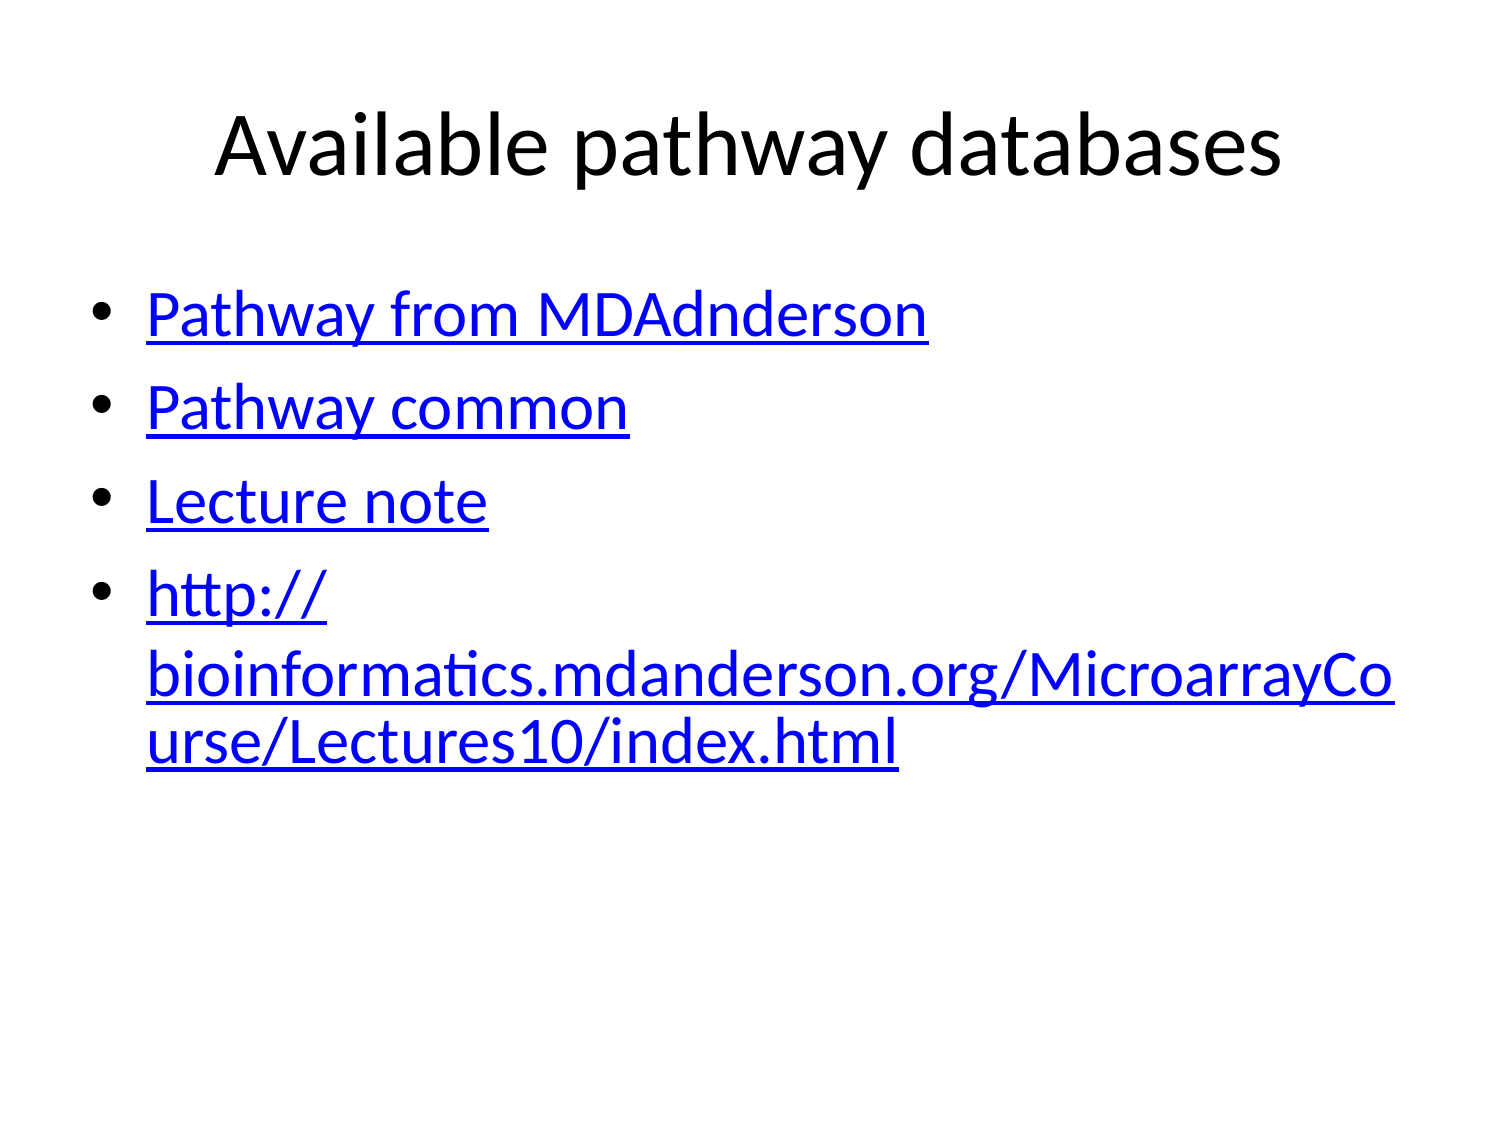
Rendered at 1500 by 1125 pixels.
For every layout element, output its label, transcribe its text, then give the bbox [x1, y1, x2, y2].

title Available pathway databases [75, 45, 1425, 233]
list Pathway from MDAdnderson Pathway common Lecture note http://bioinformatics.mdanderson.org/MicroarrayCourse/Lectures10/index.html [75, 262, 1425, 1005]
